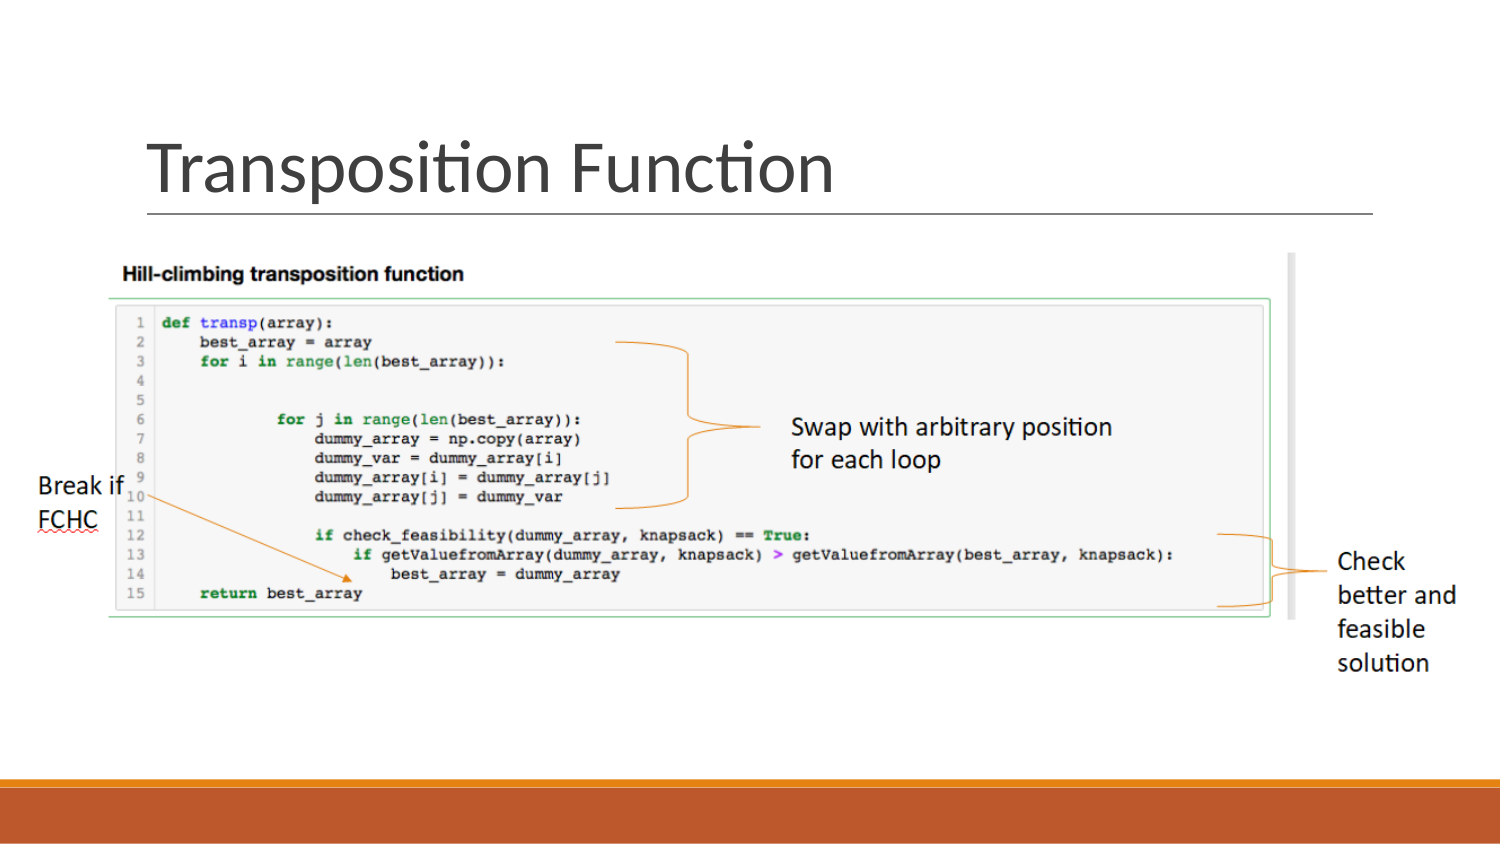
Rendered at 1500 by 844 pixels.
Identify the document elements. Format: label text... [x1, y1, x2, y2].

picture [24, 238, 1476, 710]
title Transposition Function [135, 35, 1373, 214]
